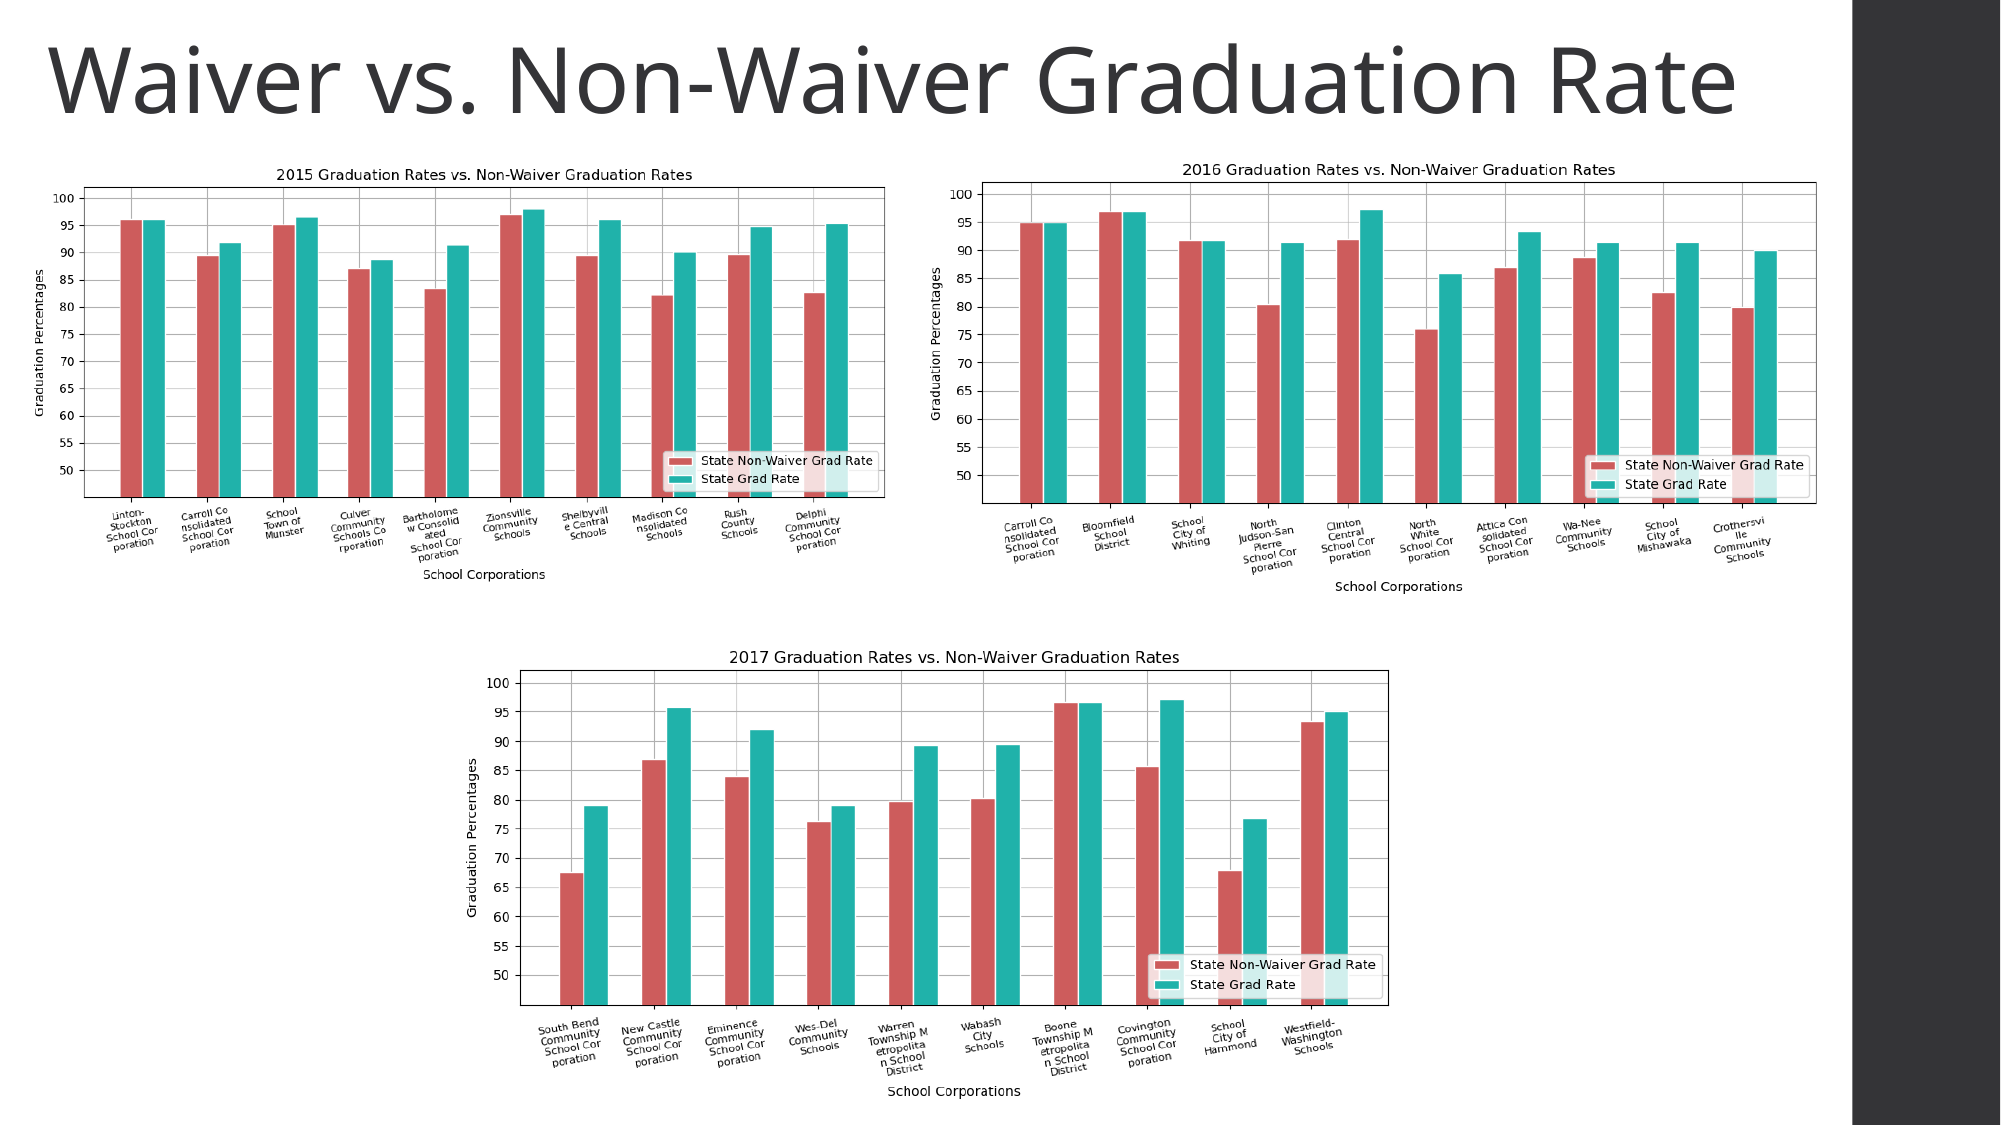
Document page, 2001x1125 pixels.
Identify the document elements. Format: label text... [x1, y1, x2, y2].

picture [20, 167, 906, 589]
picture [922, 158, 1828, 598]
title Waiver vs. Non-Waiver Graduation Rate [32, 0, 1794, 141]
picture [449, 649, 1404, 1107]
